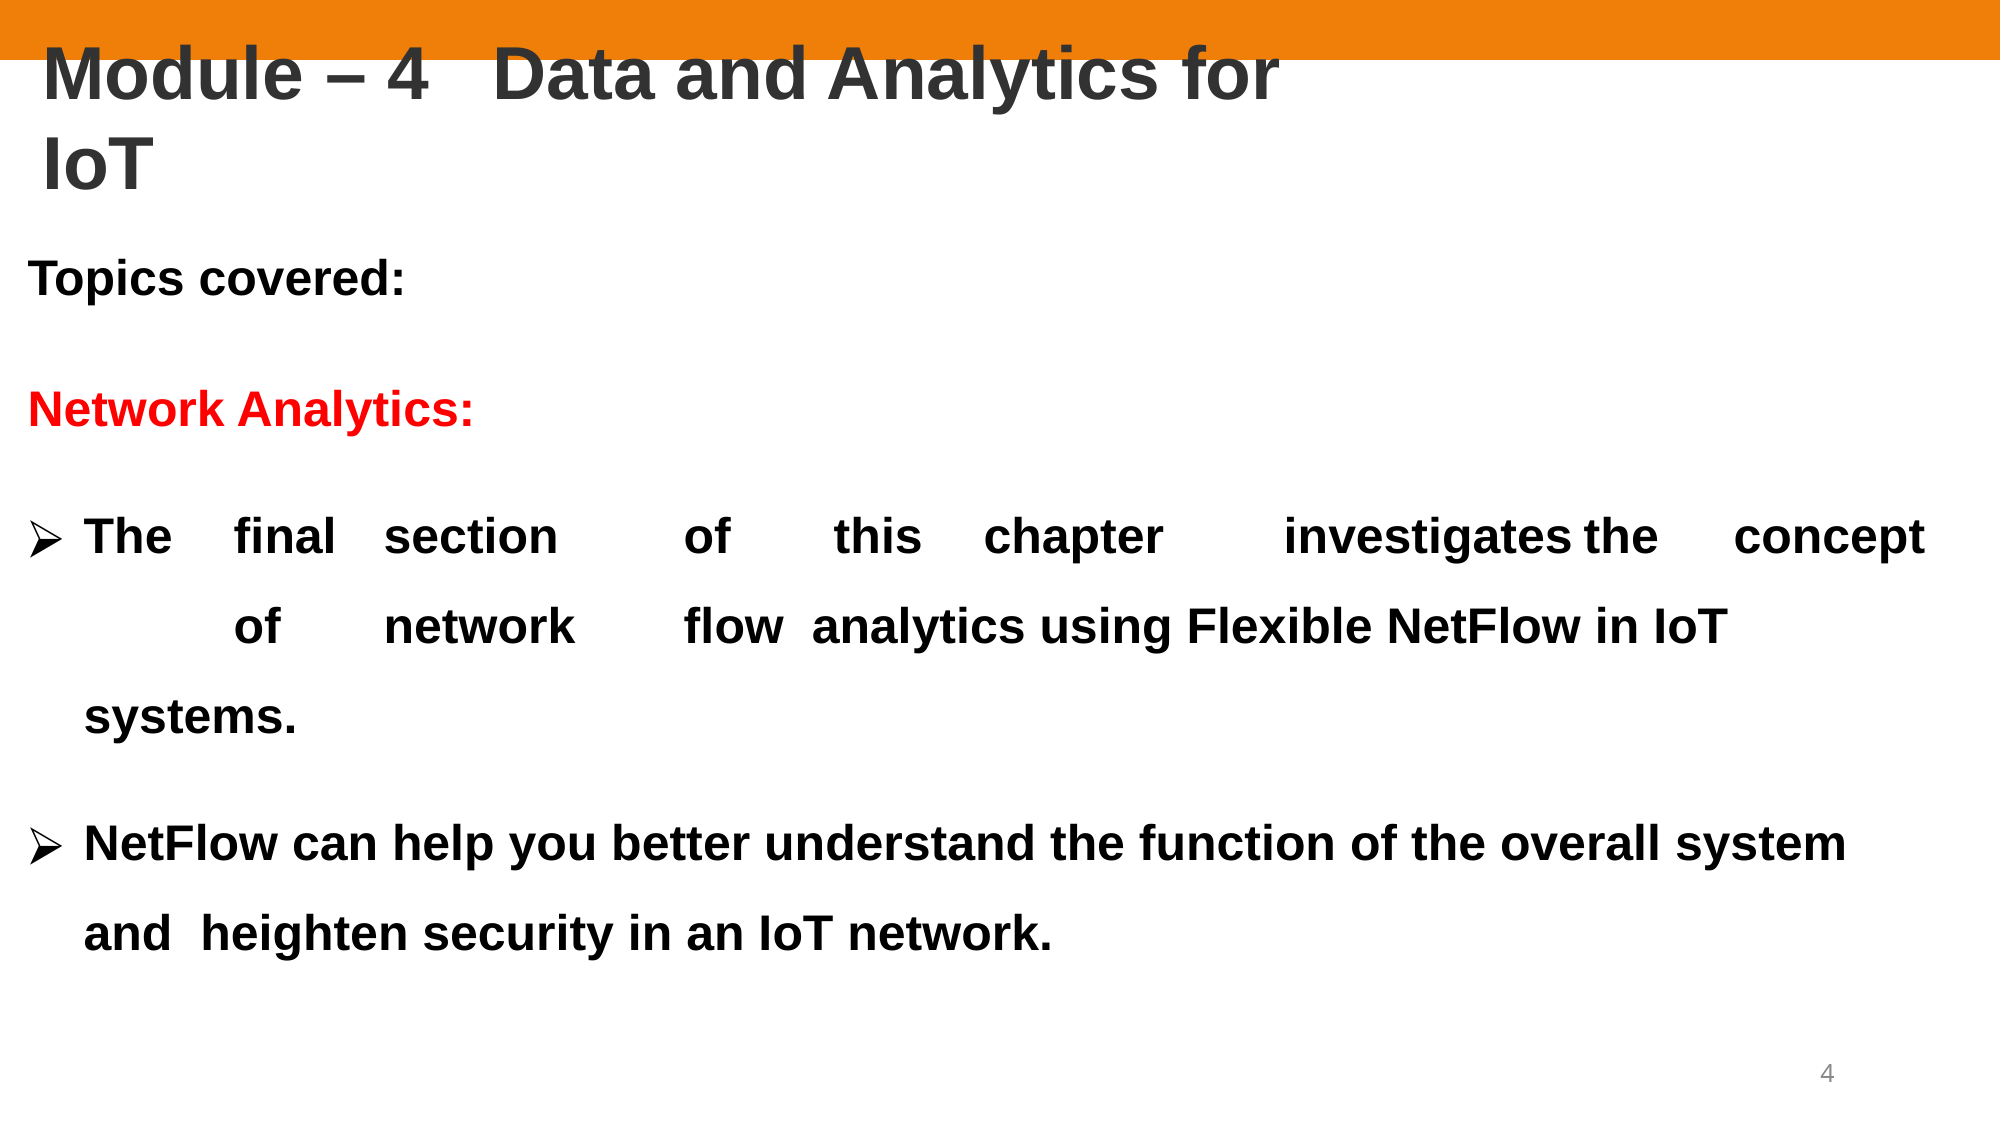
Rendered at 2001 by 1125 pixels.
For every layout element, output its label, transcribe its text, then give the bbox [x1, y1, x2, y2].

title Module – 4 Data and Analytics for IoT [40, 18, 1396, 209]
text_box 4 [1814, 1053, 1854, 1092]
text_box Topics covered: Network Analytics: The final section of this chapter investigates the concept of network flow analytics using Flexible NetFlow in IoT systems. NetFlow can help you better understand the function of the overall system and heighten security in an IoT network. [25, 243, 1950, 961]
